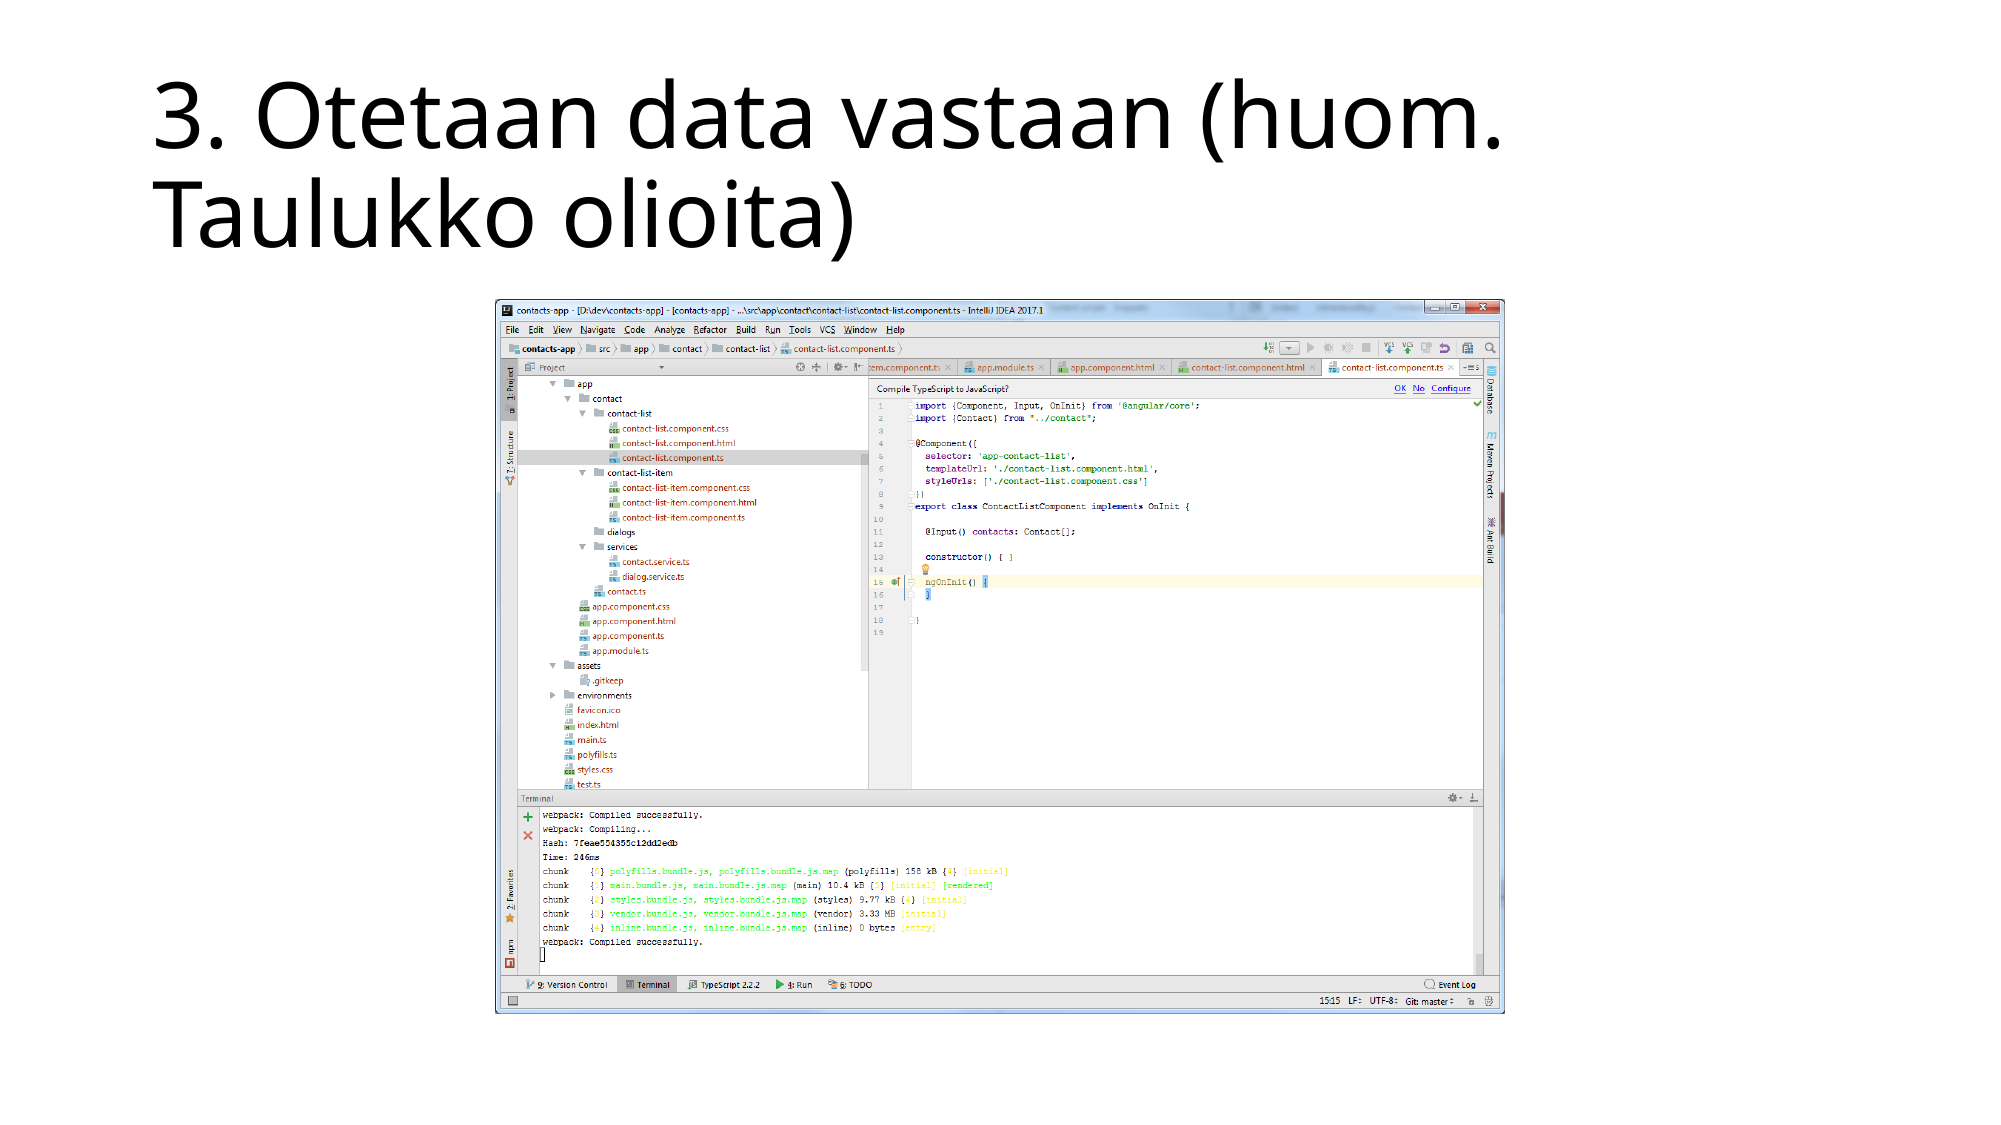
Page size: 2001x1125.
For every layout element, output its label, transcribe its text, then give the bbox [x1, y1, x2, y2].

title 3. Otetaan data vastaan (huom. Taulukko olioita) [137, 59, 1863, 278]
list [494, 299, 1505, 1014]
